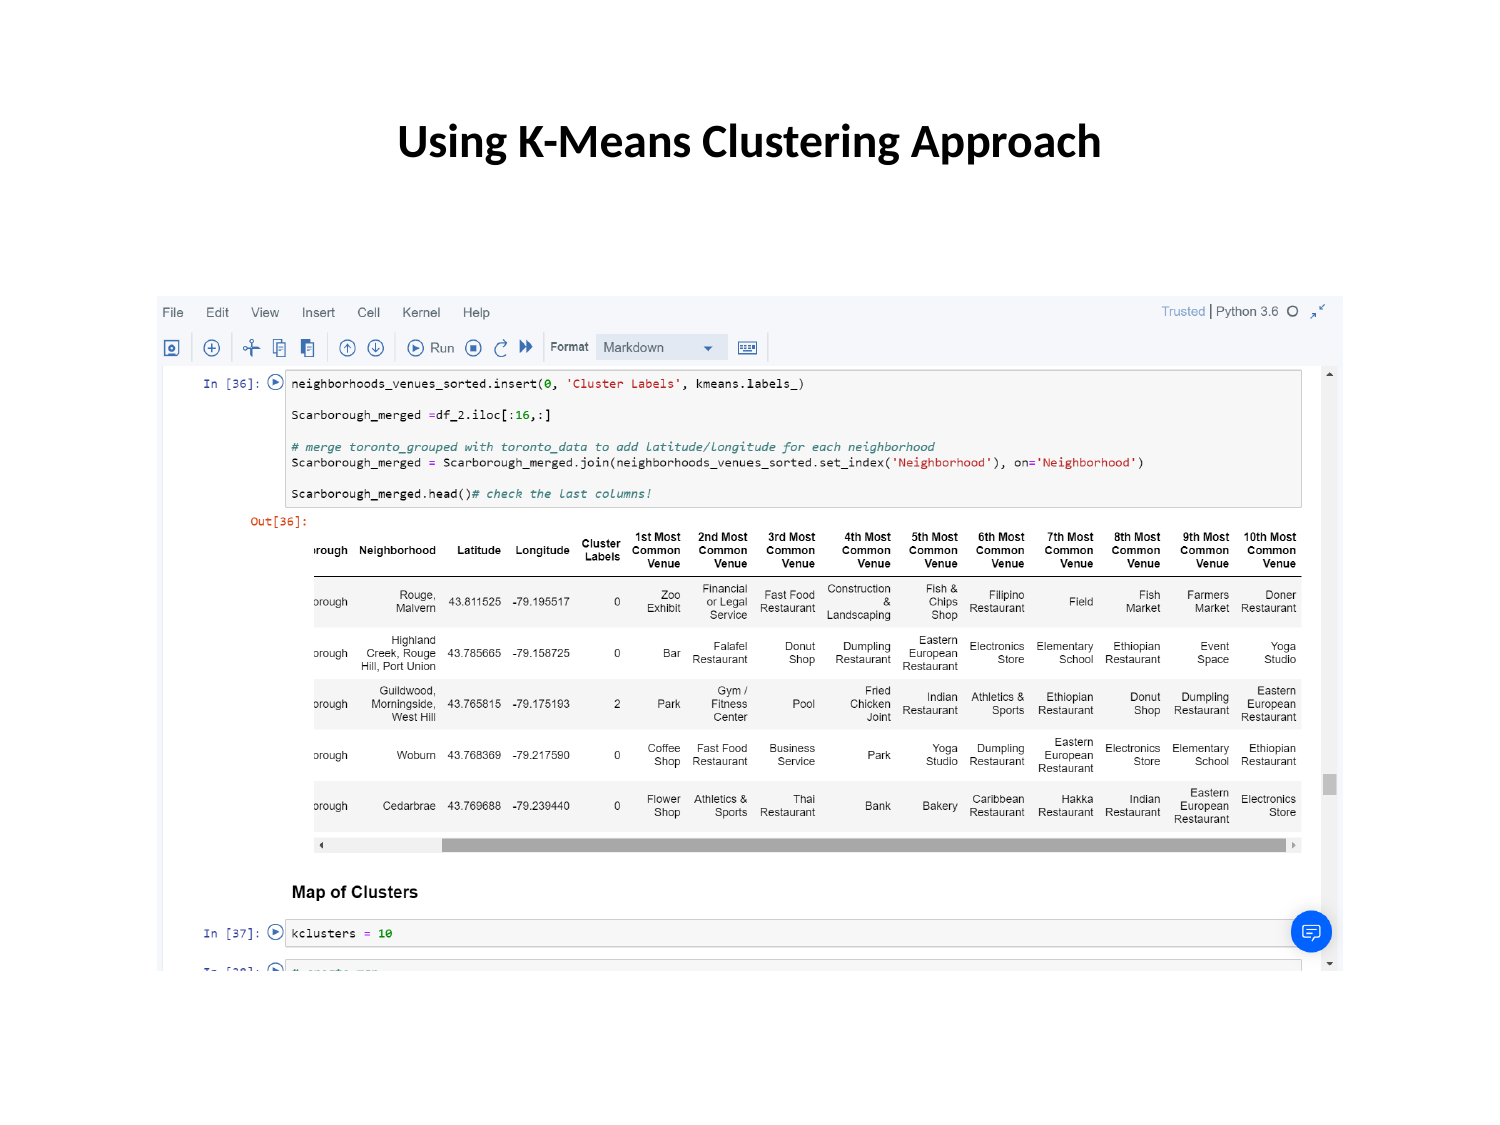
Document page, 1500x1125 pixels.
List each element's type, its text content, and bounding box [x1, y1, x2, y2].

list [157, 296, 1343, 971]
title Using K-Means Clustering Approach [75, 45, 1425, 233]
